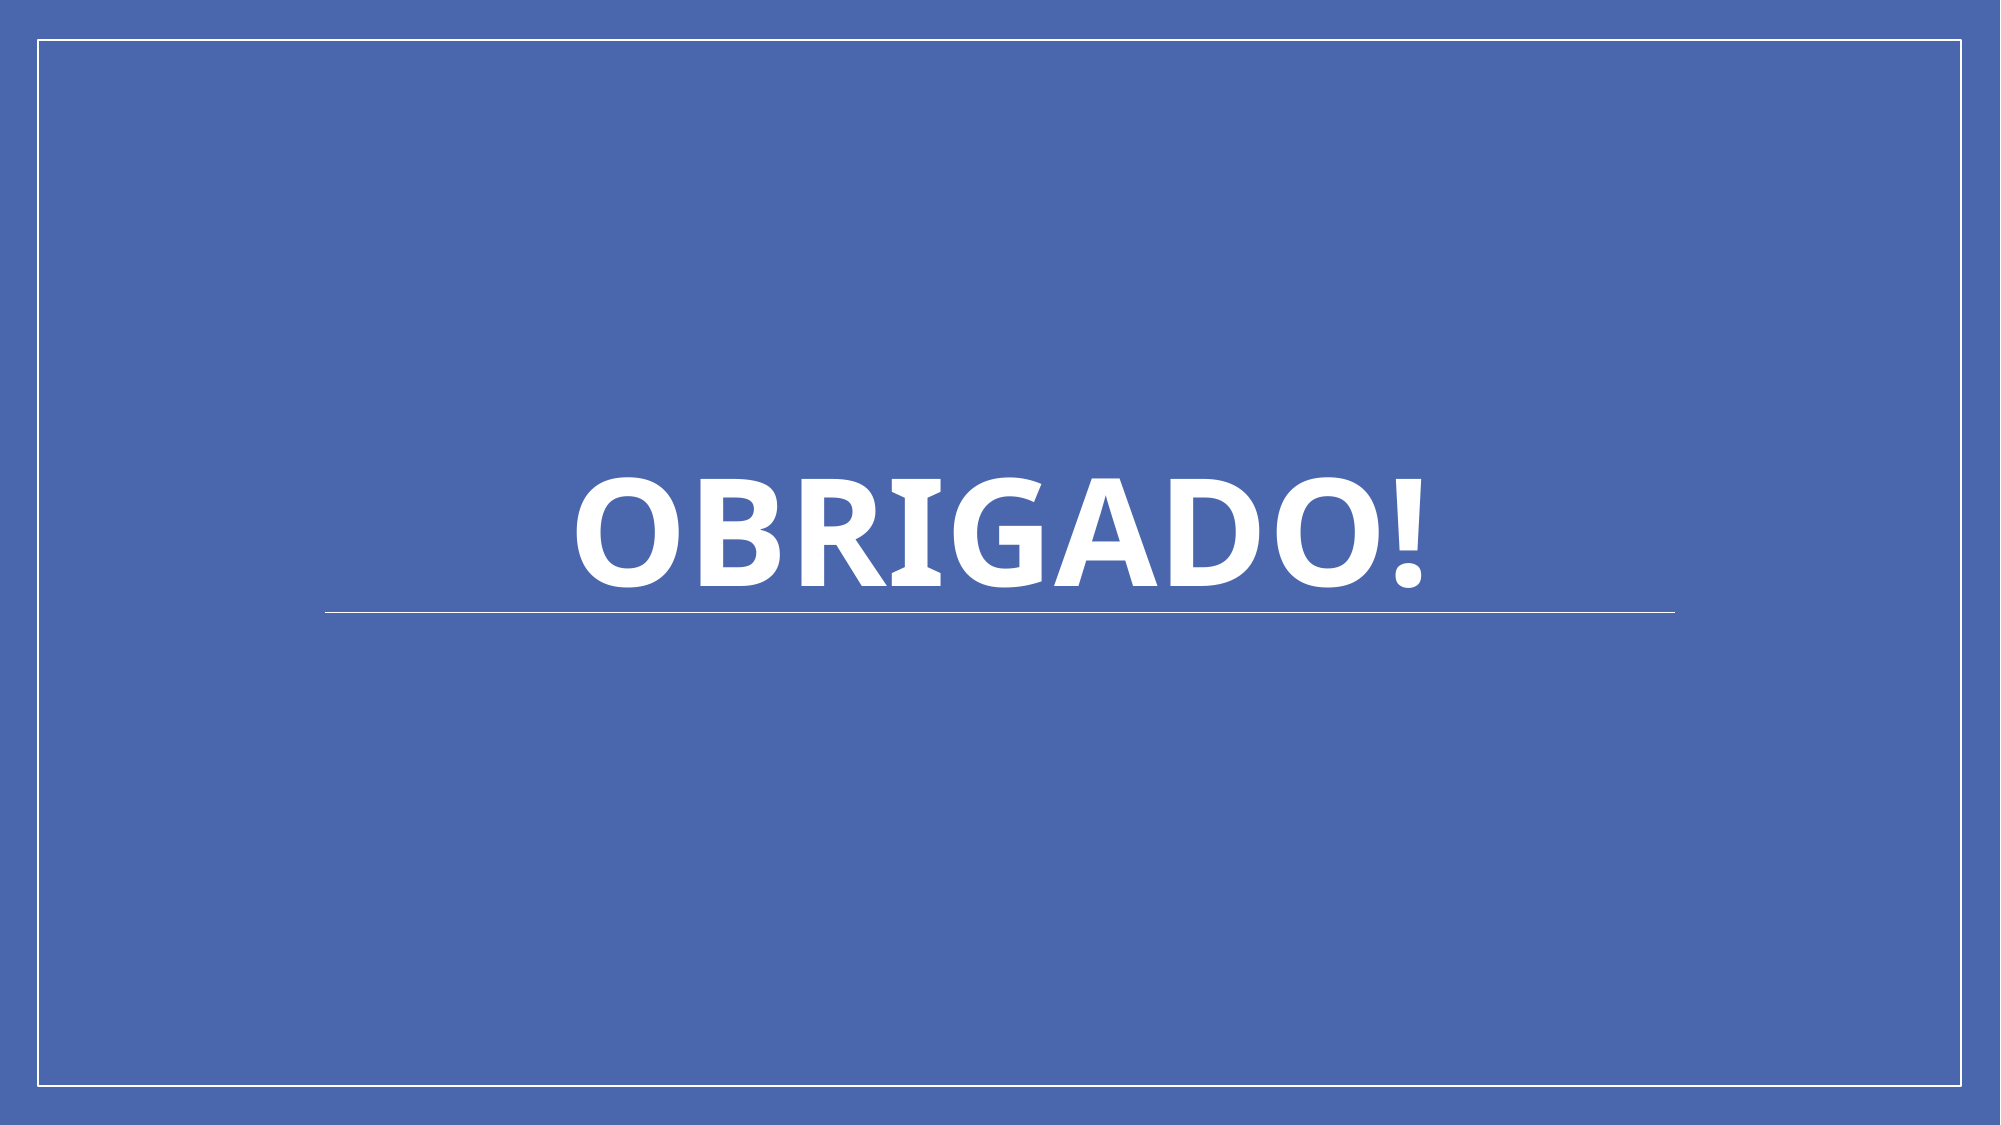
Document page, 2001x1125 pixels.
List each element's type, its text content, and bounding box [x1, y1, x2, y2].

title Obrigado! [182, 144, 1818, 625]
